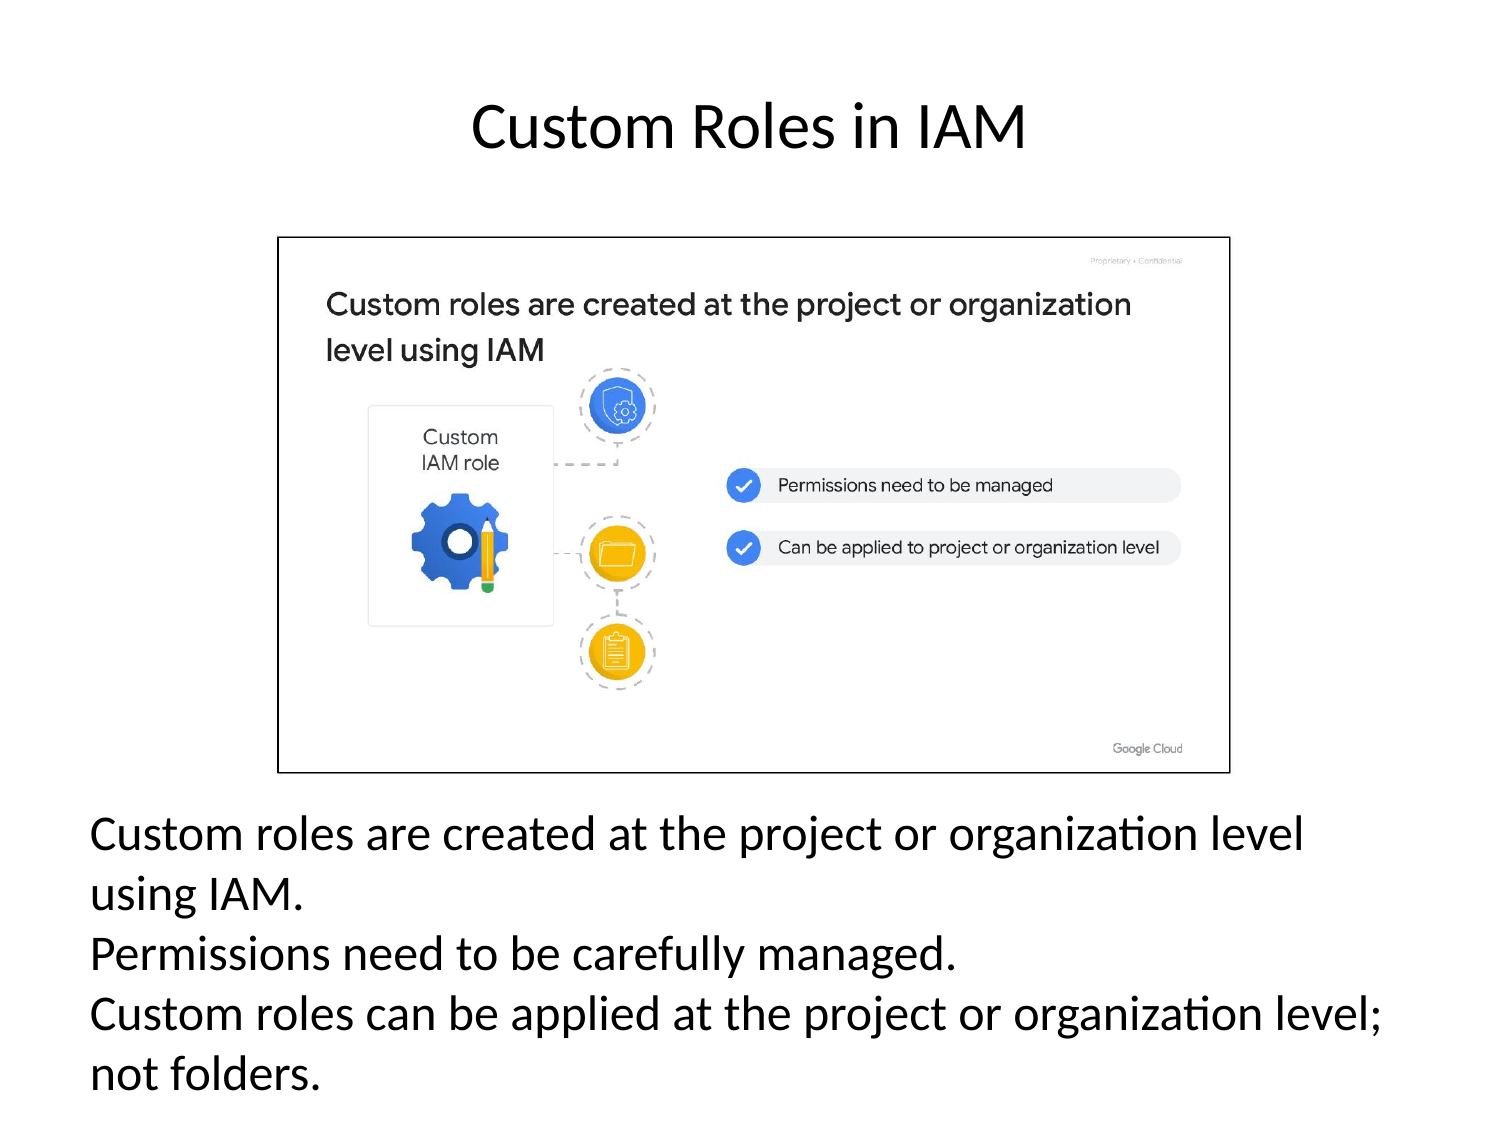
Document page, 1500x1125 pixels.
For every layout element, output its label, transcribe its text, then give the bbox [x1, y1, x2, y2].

text_box Custom Roles in IAM [456, 74, 1044, 170]
picture [247, 194, 1253, 794]
text_box Custom roles are created at the project or organization level using IAM. Permissions need to be carefully managed. Custom roles can be applied at the project or organization level; not folders. [74, 793, 1425, 1109]
